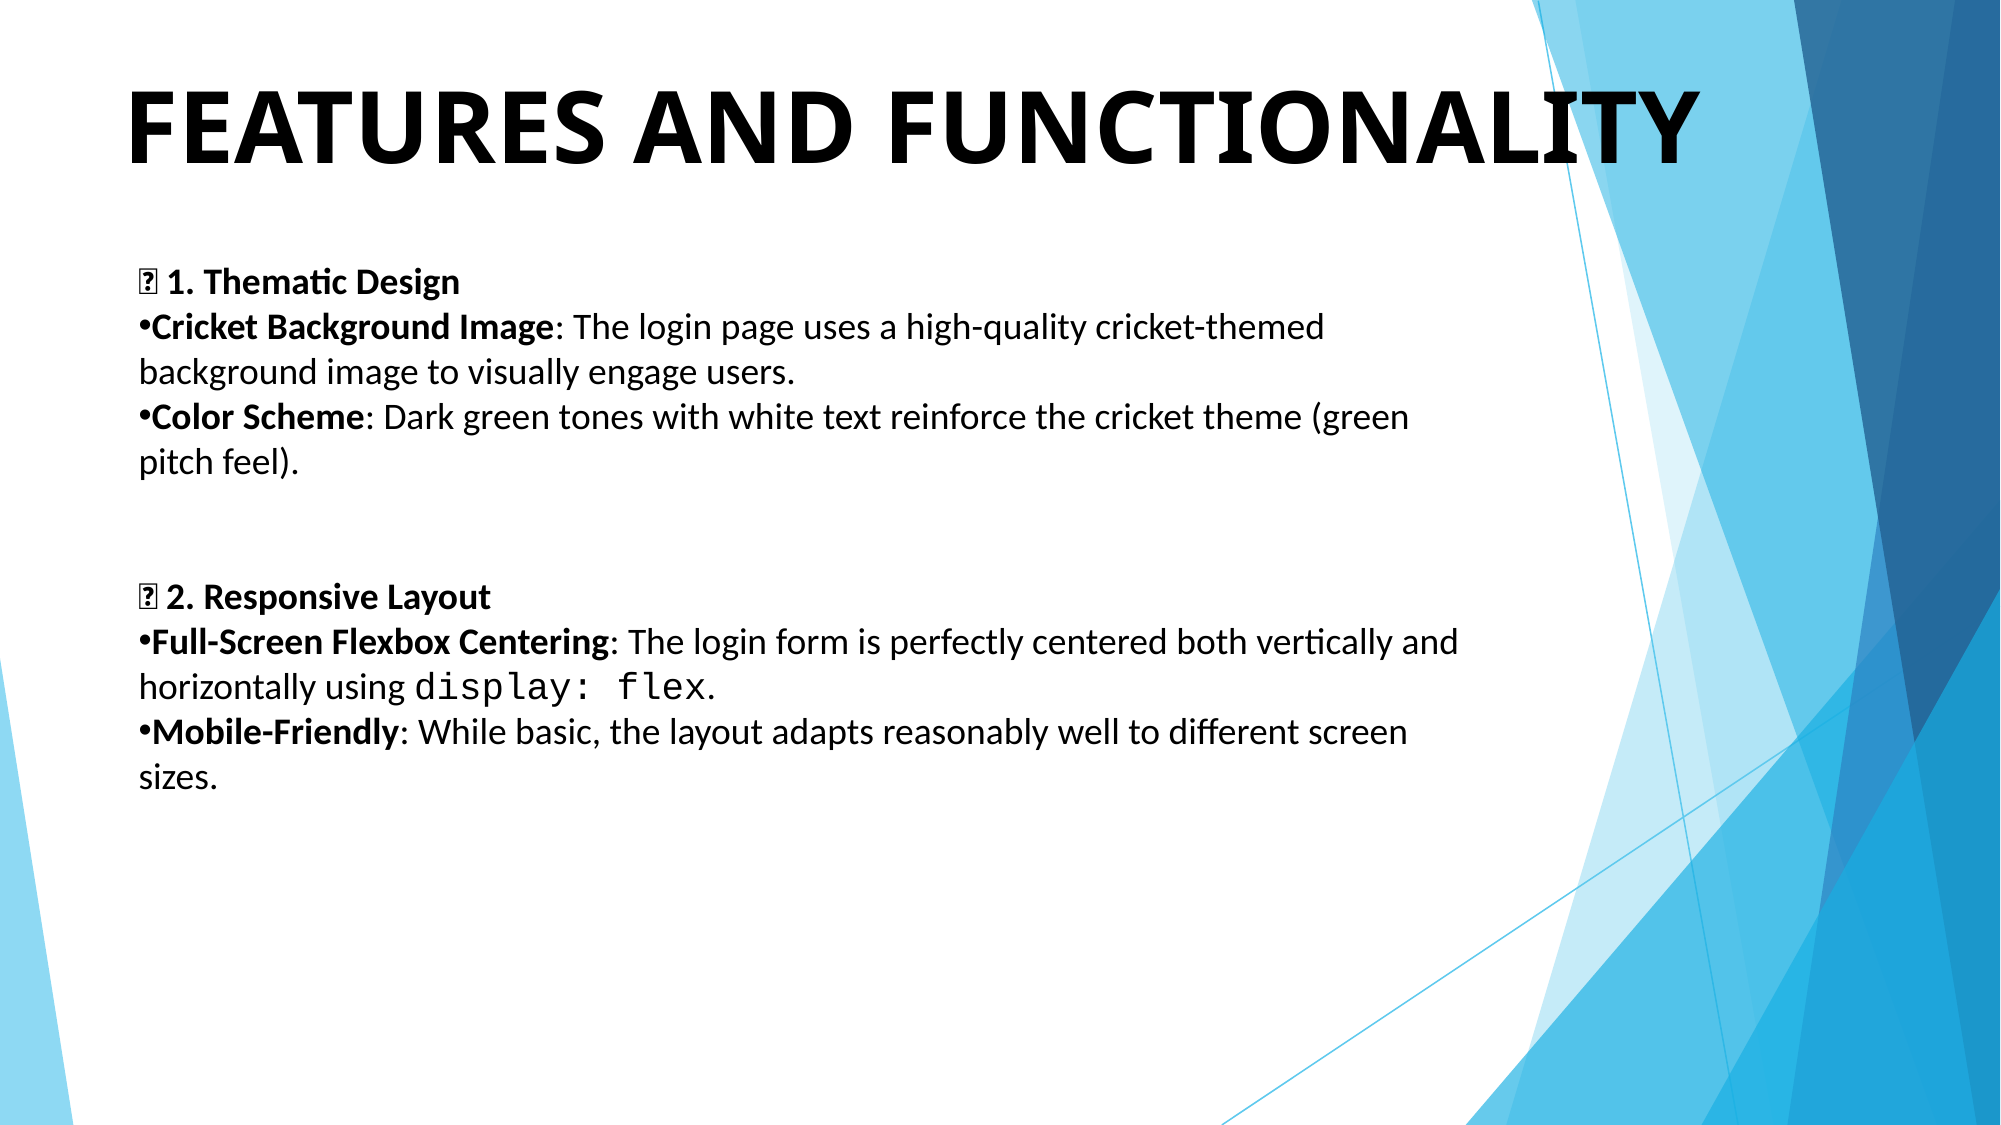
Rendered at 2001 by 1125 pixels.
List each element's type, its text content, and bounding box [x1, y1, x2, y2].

title FEATURES AND FUNCTIONALITY [123, 63, 1877, 188]
text_box 🎯 1. Thematic Design Cricket Background Image: The login page uses a high-quality cricket-themed background image to visually engage users. Color Scheme: Dark green tones with white text reinforce the cricket theme (green pitch feel). 📐 2. Responsive Layout Full-Screen Flexbox Centering: The login form is perfectly centered both vertically and horizontally using display: flex. Mobile-Friendly: While basic, the layout adapts reasonably well to different screen sizes. [123, 249, 1502, 805]
